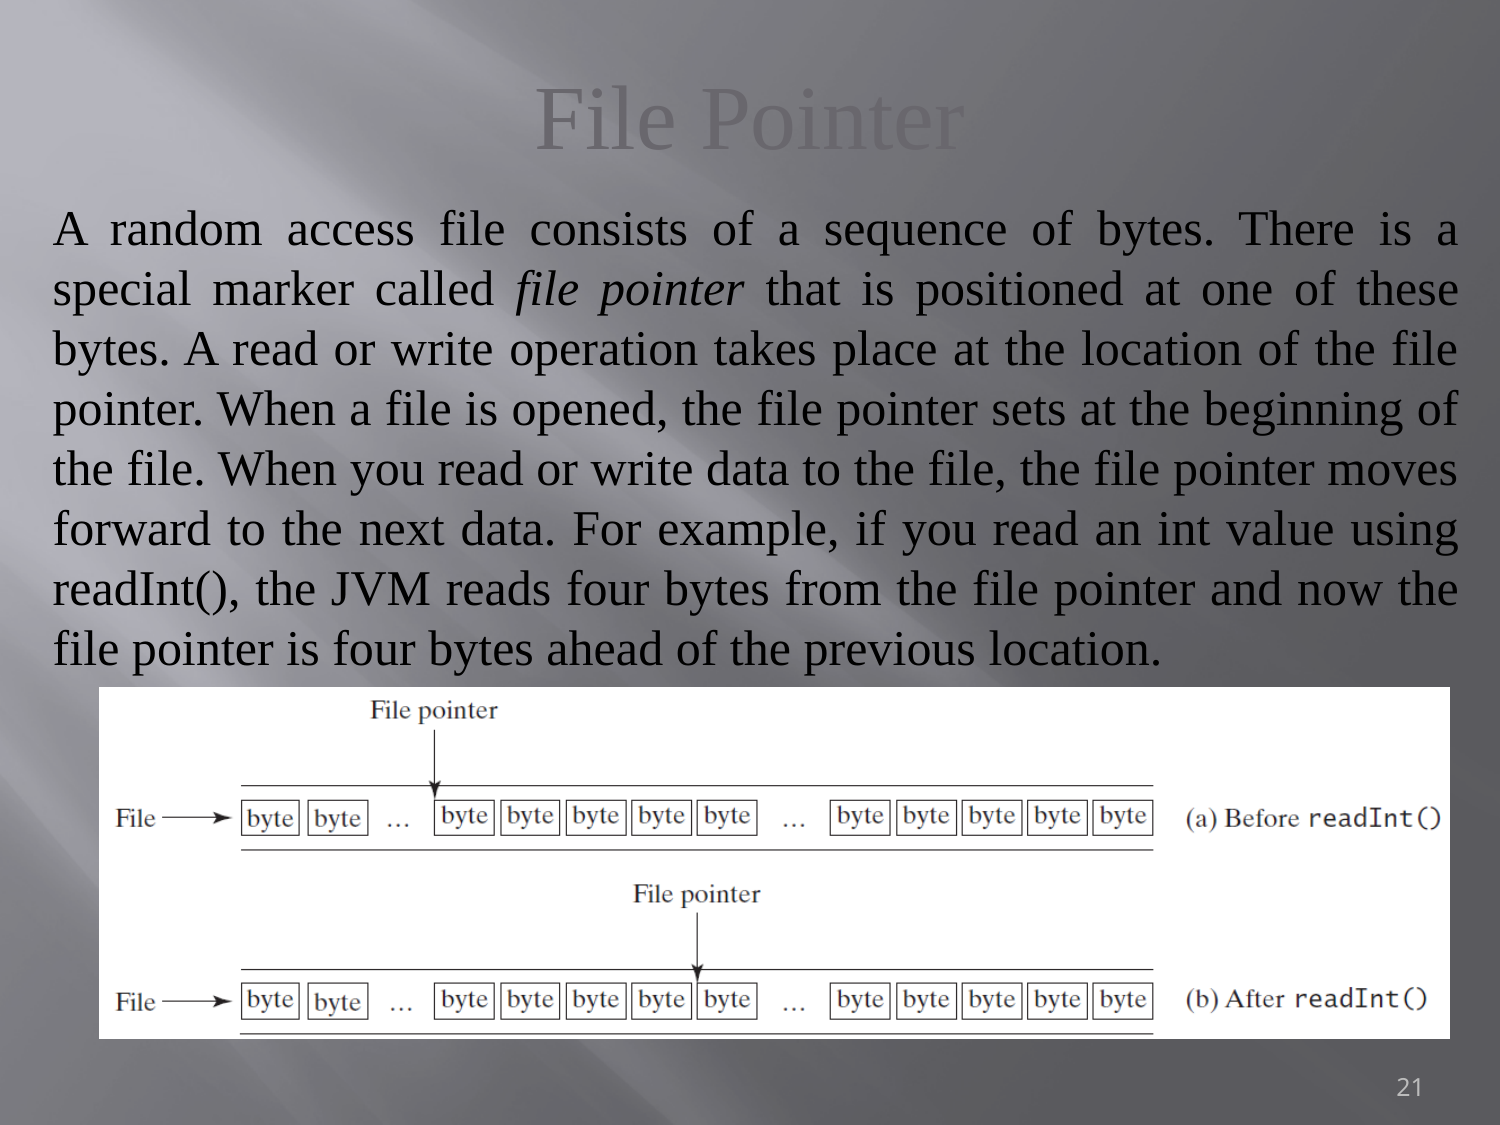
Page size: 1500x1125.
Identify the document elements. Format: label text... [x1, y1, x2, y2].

picture [99, 687, 1451, 1040]
slide_number 21 [1299, 1083, 1425, 1113]
list A random access file consists of a sequence of bytes. There is a special marker called file pointer that is positioned at one of these bytes. A read or write operation takes place at the location of the file pointer. When a file is opened, the file pointer sets at the beginning of the file. When you read or write data to the file, the file pointer moves forward to the next data. For example, if you read an int value using readInt(), the JVM reads four bytes from the file pointer and now the file pointer is four bytes ahead of the previous location. [37, 187, 1475, 650]
title File Pointer [112, 62, 1388, 163]
